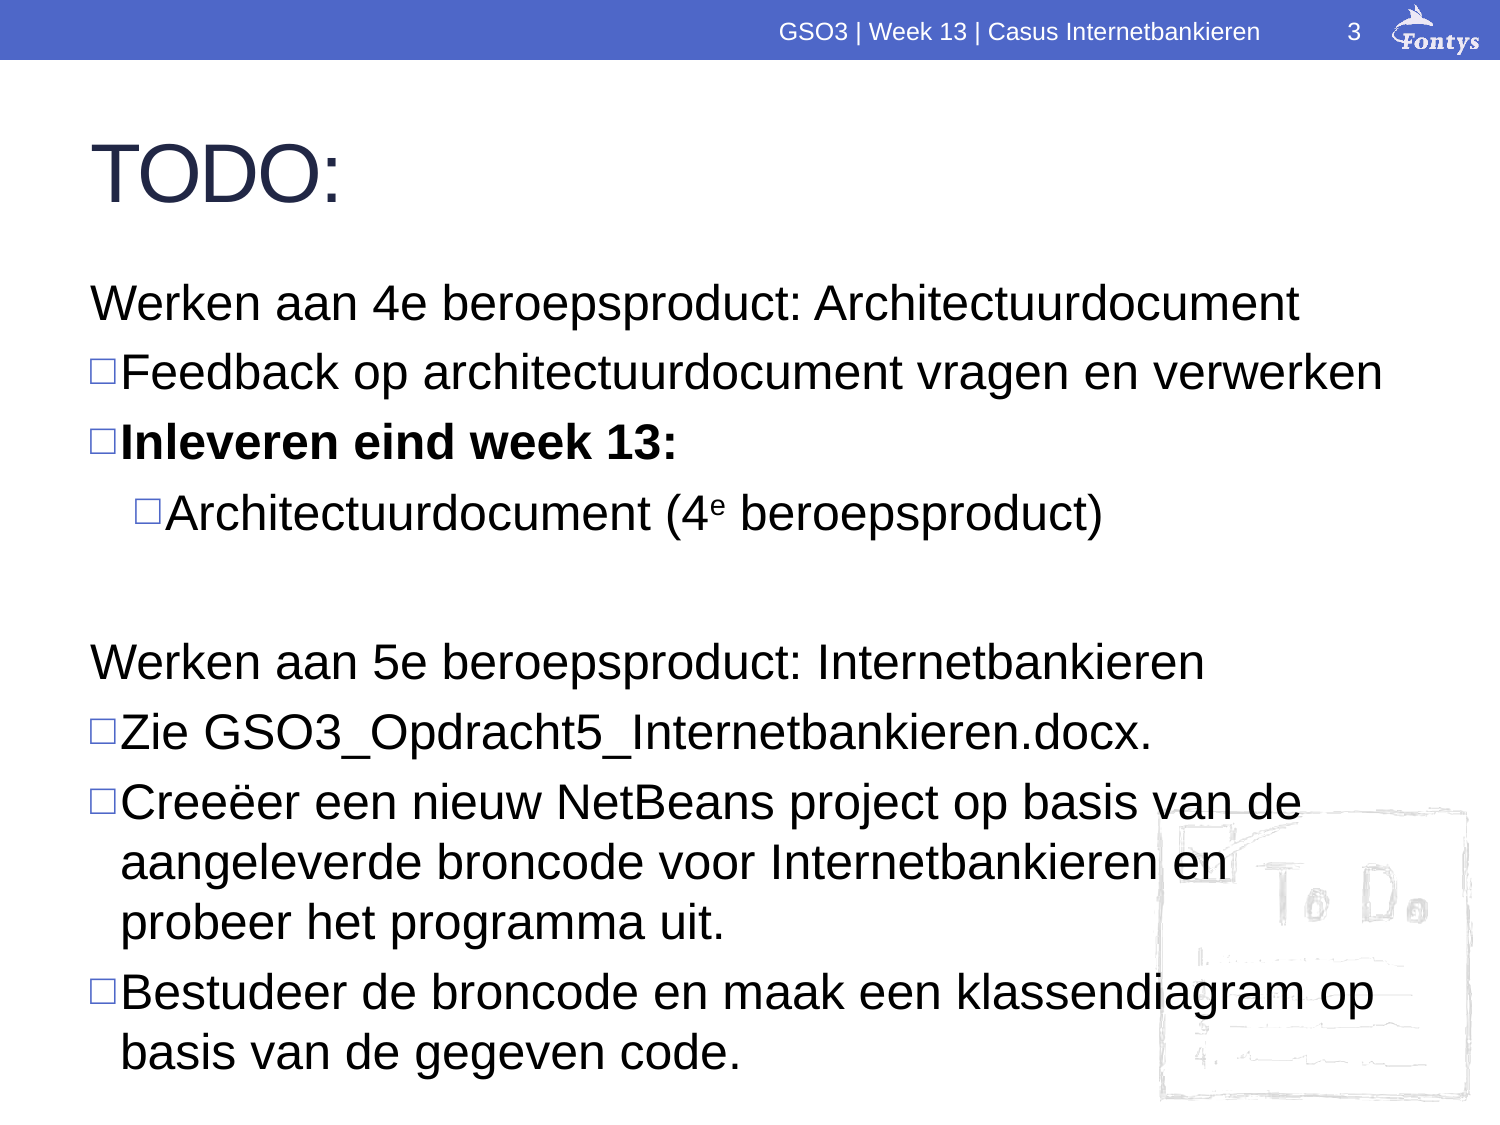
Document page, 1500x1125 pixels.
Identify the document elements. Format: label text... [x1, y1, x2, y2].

slide_number 3 [1293, 12, 1376, 50]
list Werken aan 4e beroepsproduct: Architectuurdocument Feedback op architectuurdocument vragen en verwerken Inleveren eind week 13: Architectuurdocument (4e beroepsproduct) Werken aan 5e beroepsproduct: Internetbankieren Zie GSO3_Opdracht5_Internetbankieren.docx. Creeëer een nieuw NetBeans project op basis van de aangeleverde broncode voor Internetbankieren en probeer het programma uit. Bestudeer de broncode en maak een klassendiagram op basis van de gegeven code. [75, 262, 1425, 1063]
picture [1139, 798, 1487, 1114]
title TODO: [75, 87, 1425, 250]
footer GSO3 | Week 13 | Casus Internetbankieren [75, 12, 1277, 51]
